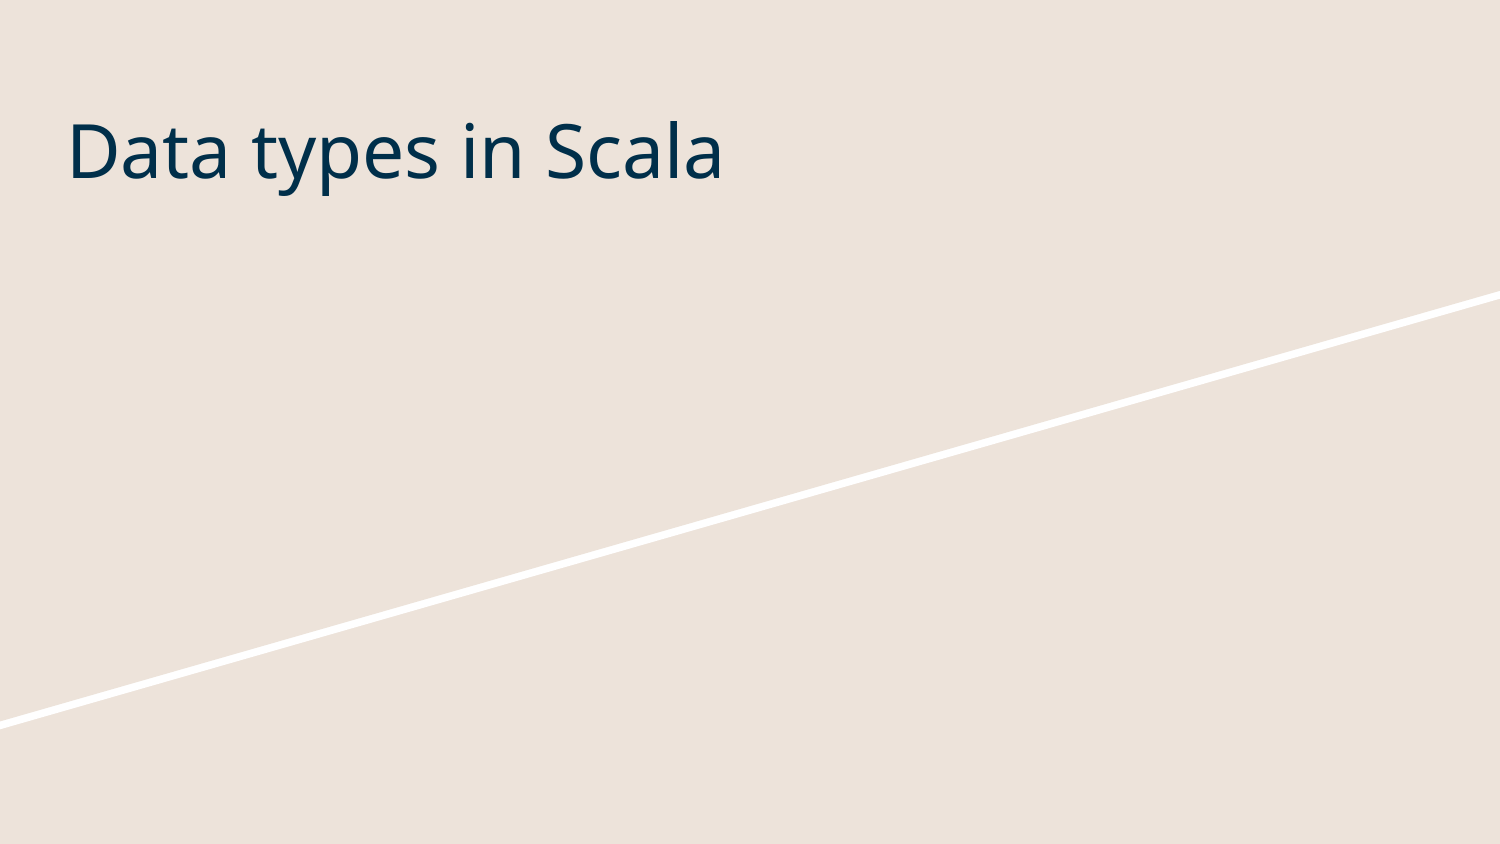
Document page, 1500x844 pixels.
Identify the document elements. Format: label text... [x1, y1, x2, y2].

title Data types in Scala [51, 88, 1449, 299]
